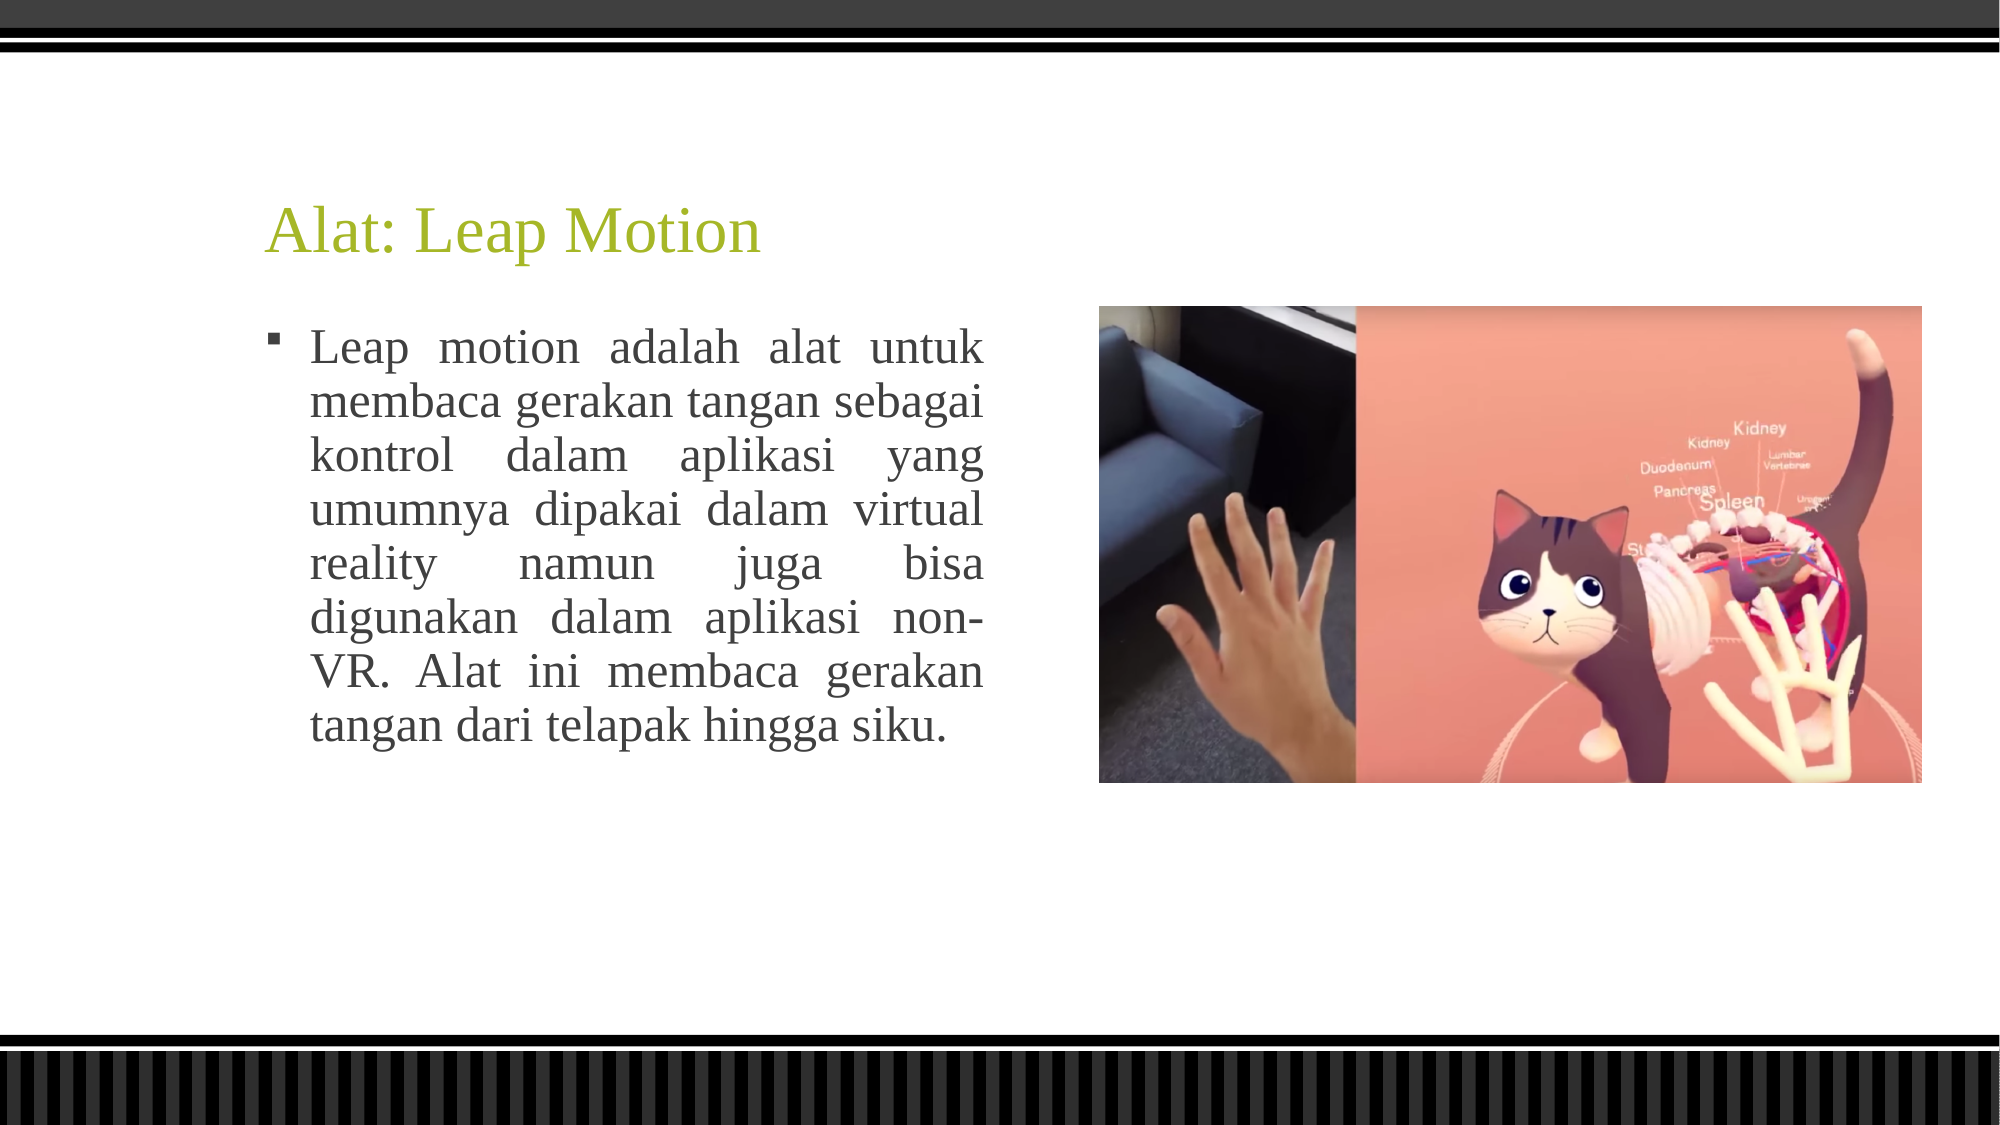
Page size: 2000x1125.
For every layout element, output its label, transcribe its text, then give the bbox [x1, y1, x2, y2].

title Alat: Leap Motion [249, 99, 1750, 275]
list Leap motion adalah alat untuk membaca gerakan tangan sebagai kontrol dalam aplikasi yang umumnya dipakai dalam virtual reality namun juga bisa digunakan dalam aplikasi non-VR. Alat ini membaca gerakan tangan dari telapak hingga siku. [249, 312, 1000, 988]
picture [1099, 306, 1922, 783]
